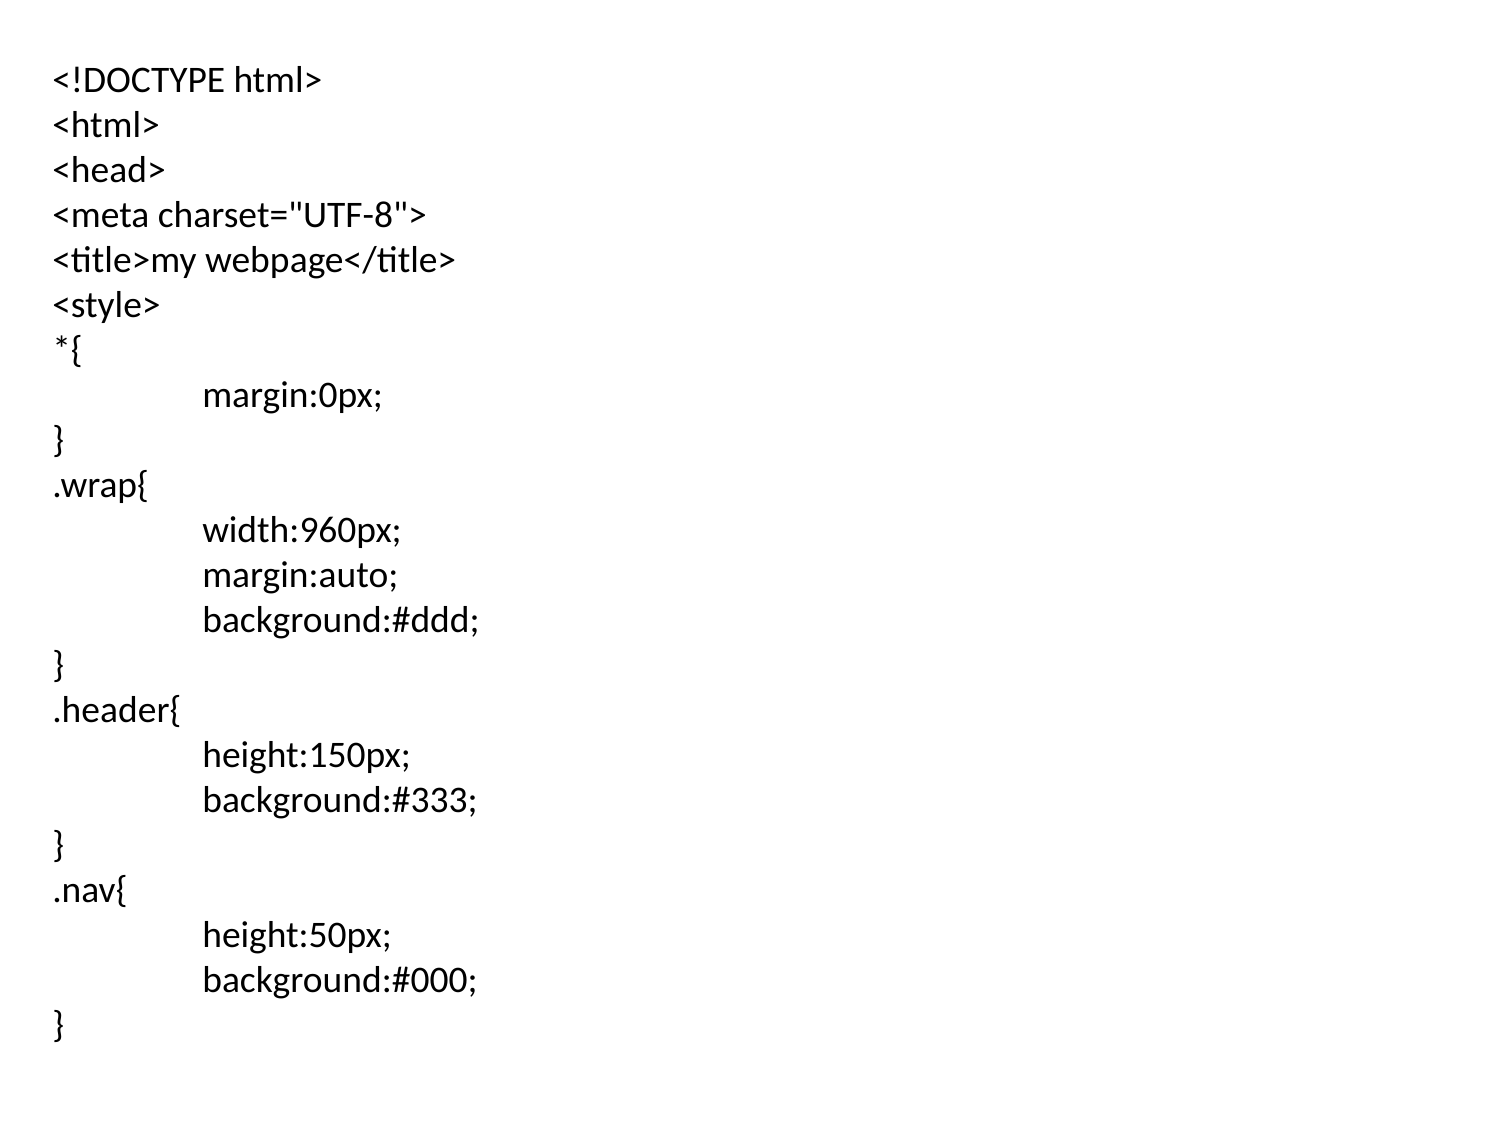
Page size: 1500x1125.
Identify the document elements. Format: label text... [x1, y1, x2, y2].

text_box <!DOCTYPE html> <html> <head> <meta charset="UTF-8"> <title>my webpage</title> <style> *{ margin:0px; } .wrap{ width:960px; margin:auto; background:#ddd; } .header{ height:150px; background:#333; } .nav{ height:50px; background:#000; } [37, 47, 1388, 1053]
